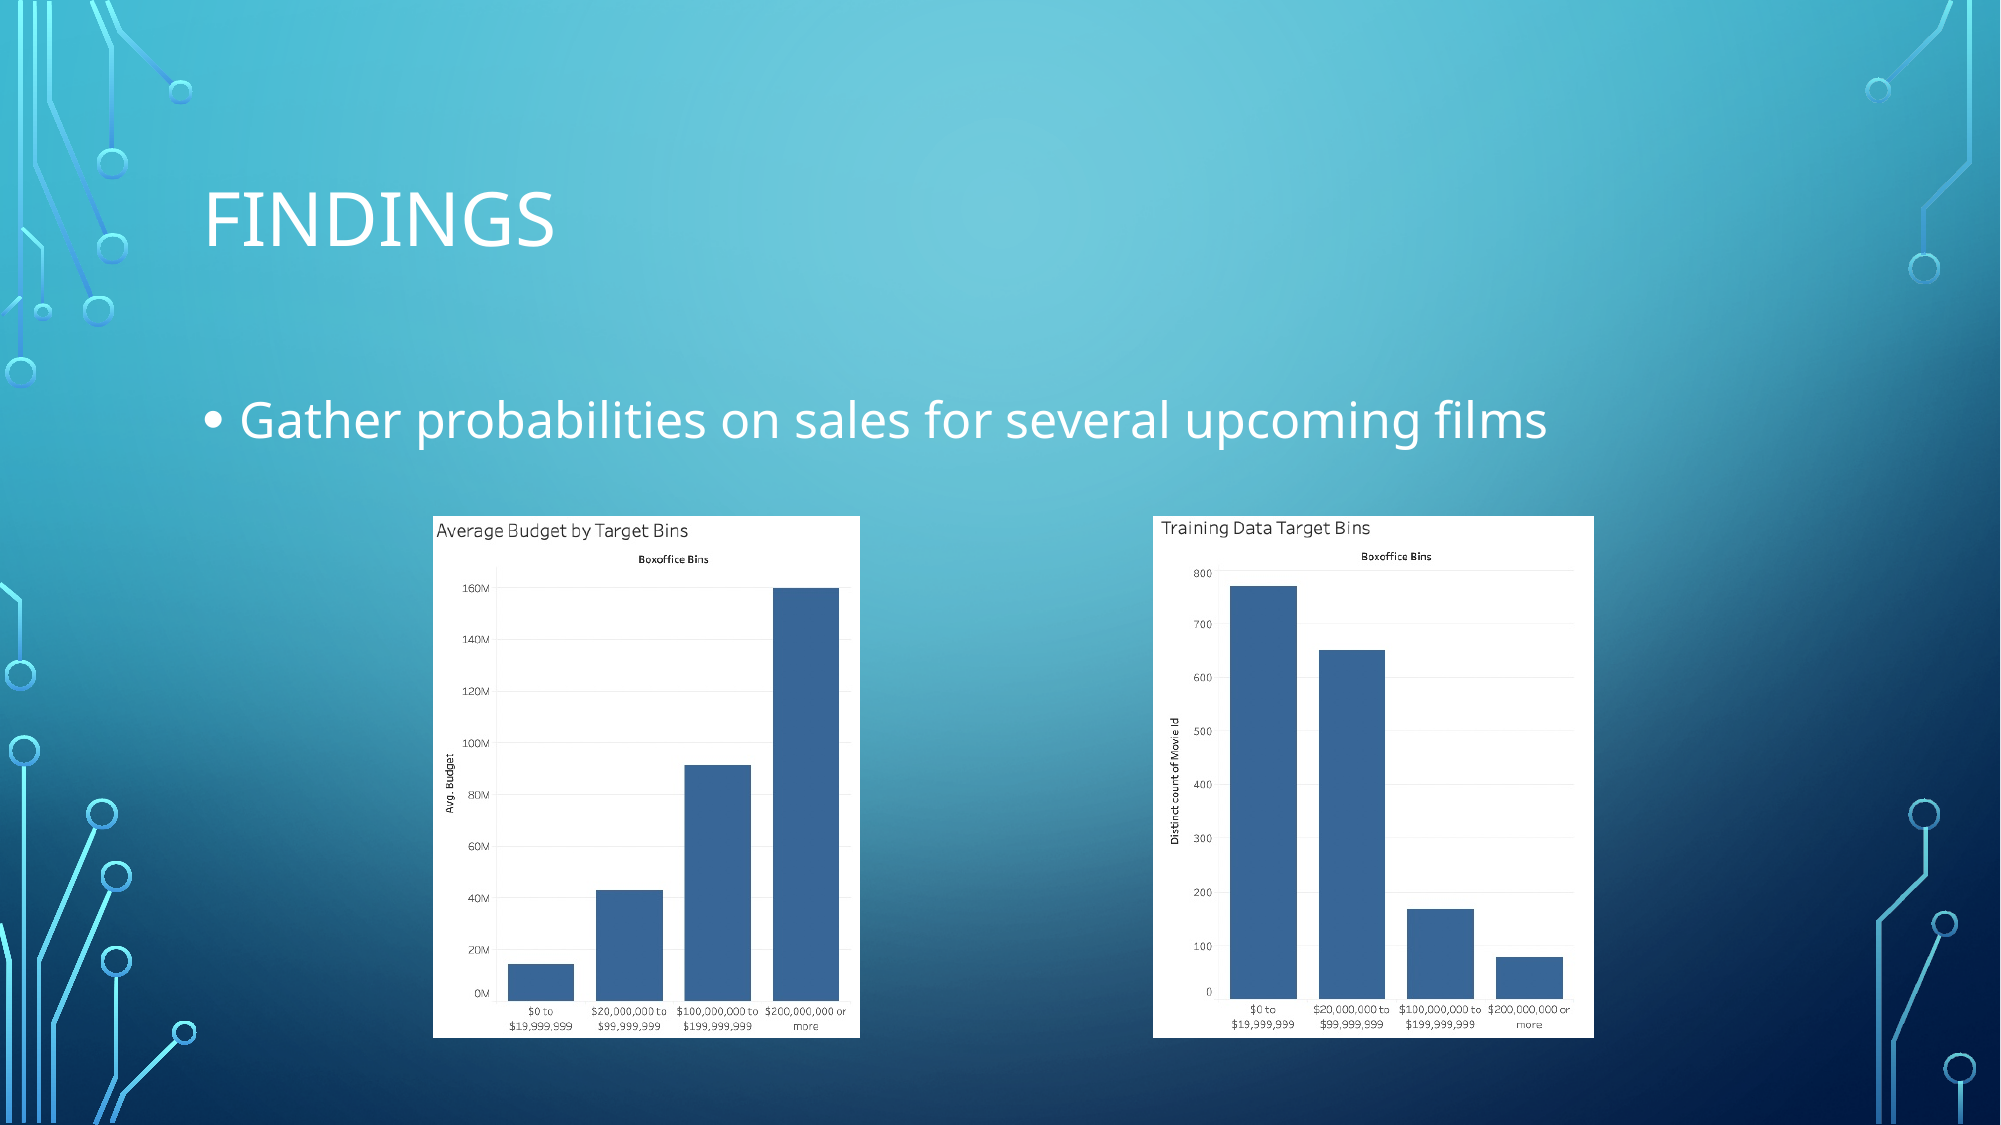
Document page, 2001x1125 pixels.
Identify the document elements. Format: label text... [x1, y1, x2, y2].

title Findings [187, 101, 1813, 344]
picture [432, 516, 861, 1039]
picture [1153, 516, 1594, 1039]
list Gather probabilities on sales for several upcoming films [187, 369, 1813, 950]
